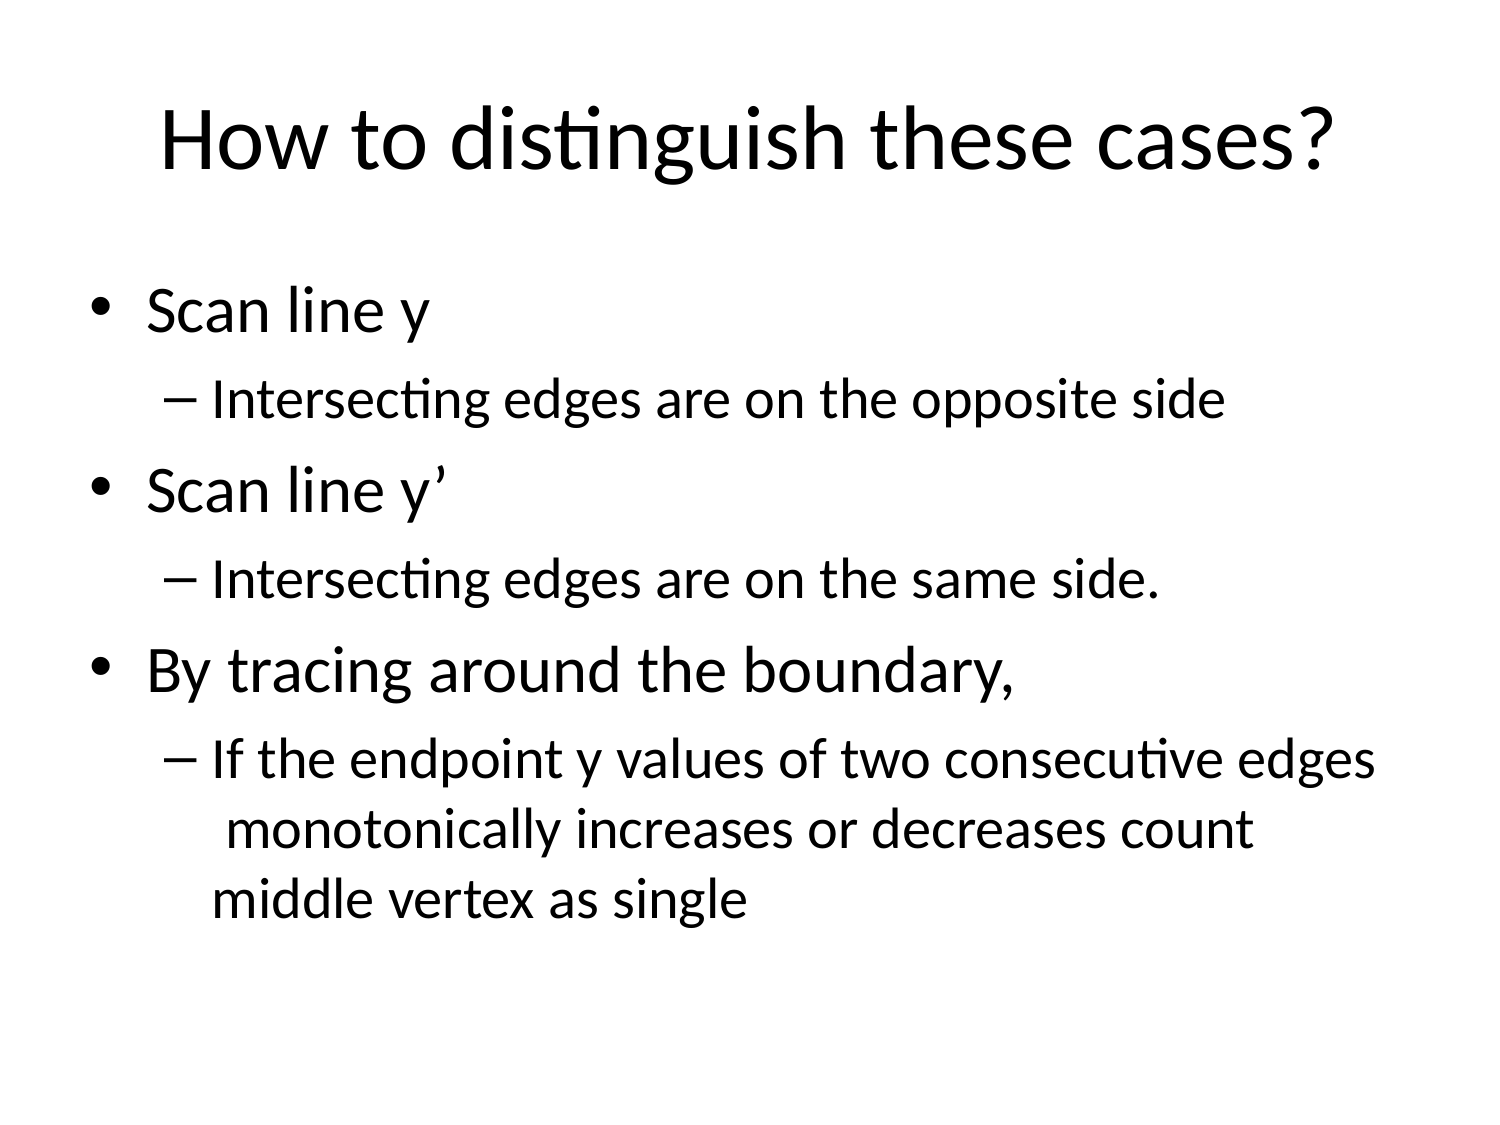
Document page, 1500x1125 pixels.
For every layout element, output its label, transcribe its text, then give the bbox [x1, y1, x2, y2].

text_box Scan line y Intersecting edges are on the opposite side Scan line y’ Intersecting edges are on the same side. By tracing around the boundary, If the endpoint y values of two consecutive edges monotonically increases or decreases count middle vertex as single [87, 247, 1381, 931]
title How to distinguish these cases? [157, 75, 1343, 247]
